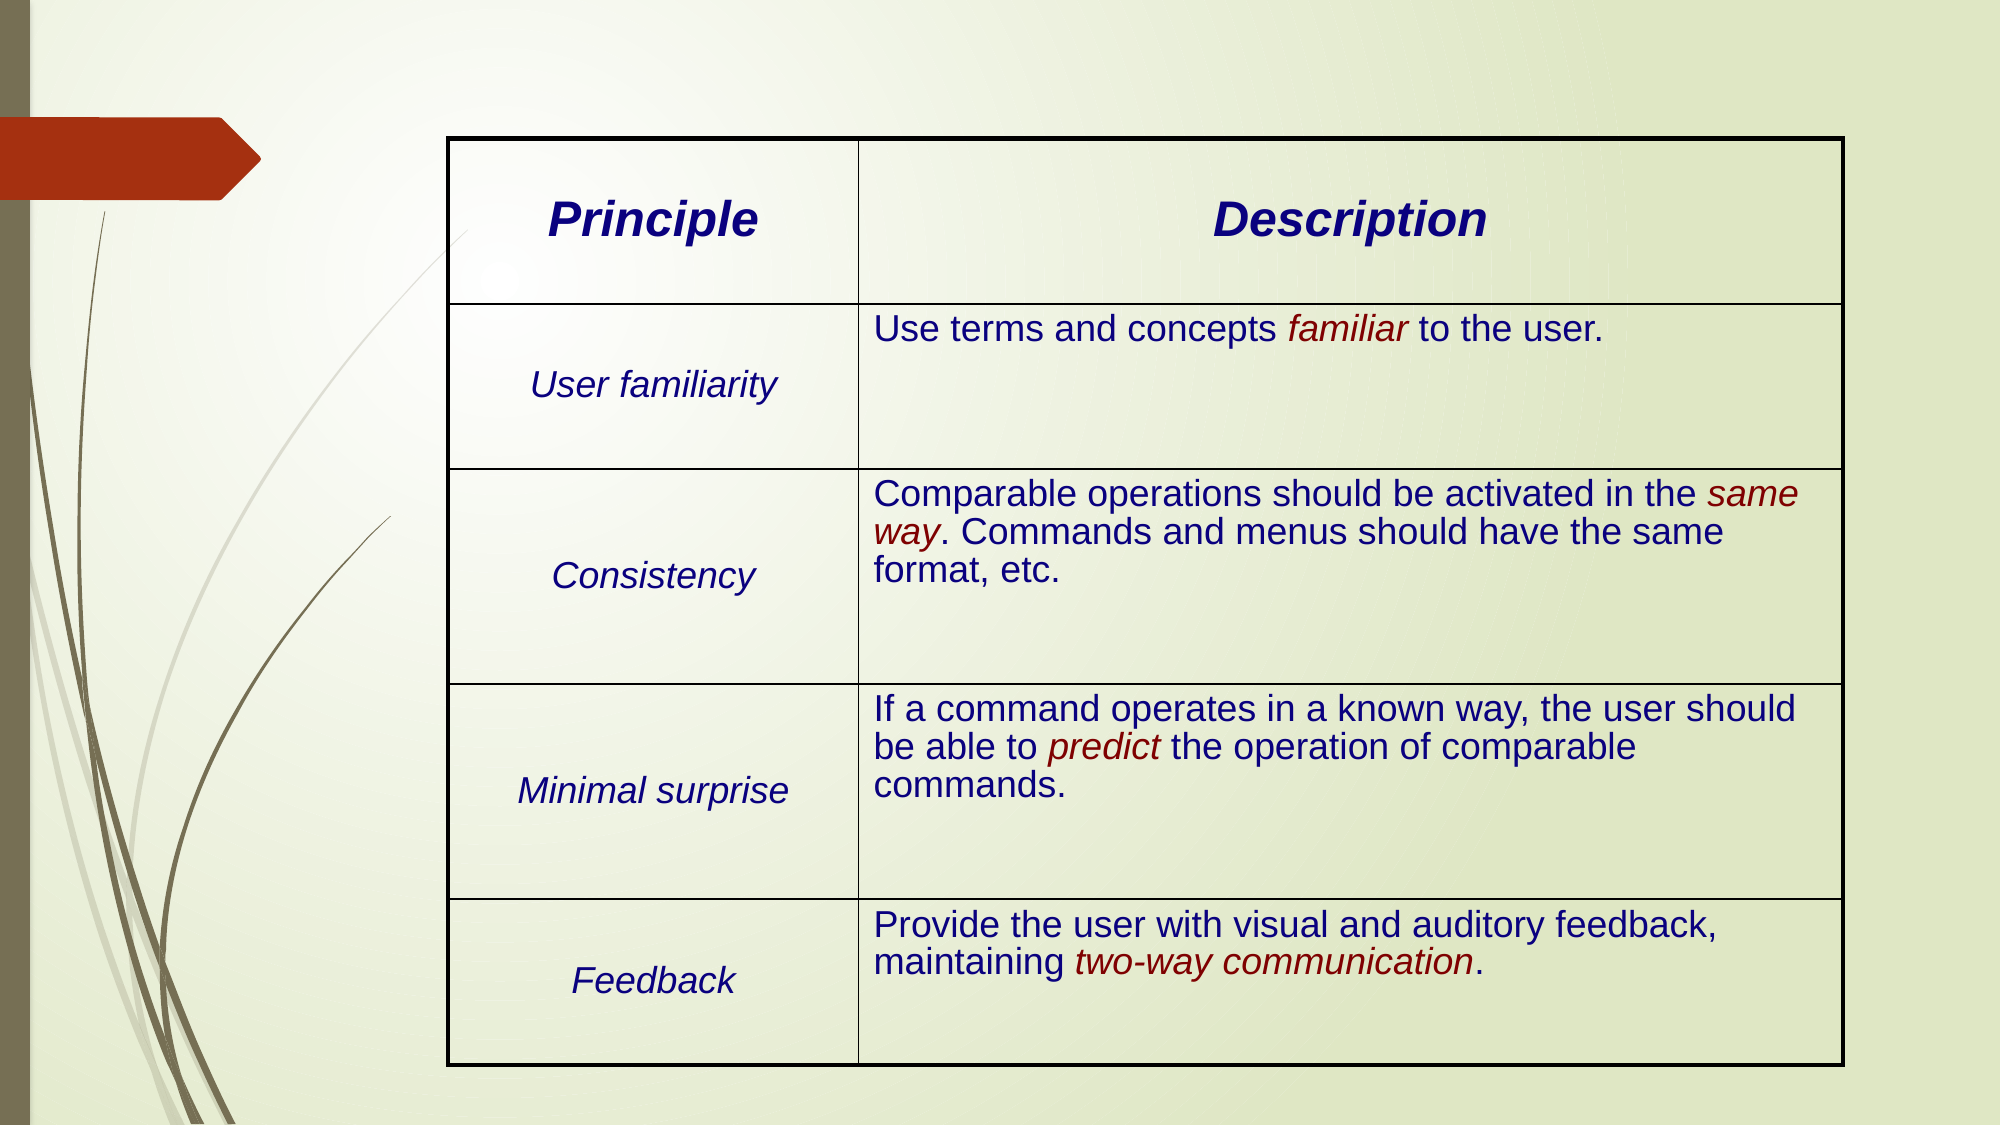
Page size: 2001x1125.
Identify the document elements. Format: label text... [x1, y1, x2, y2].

table_cell Minimal surprise [450, 685, 858, 898]
table_cell Feedback [450, 900, 858, 1063]
table_cell User familiarity [450, 305, 858, 468]
table_cell If a command operates in a known way, the user should be able to predict the operation of comparable commands. [859, 685, 1841, 898]
table_cell Comparable operations should be activated in the same way. Commands and menus should have the same format, etc. [859, 470, 1841, 683]
table_cell Use terms and concepts familiar to the user. [859, 305, 1841, 468]
table_cell Consistency [450, 470, 858, 683]
table_cell Provide the user with visual and auditory feedback, maintaining two-way communication. [859, 900, 1841, 1063]
table_header Description [859, 141, 1841, 303]
table_header Principle [450, 141, 858, 303]
